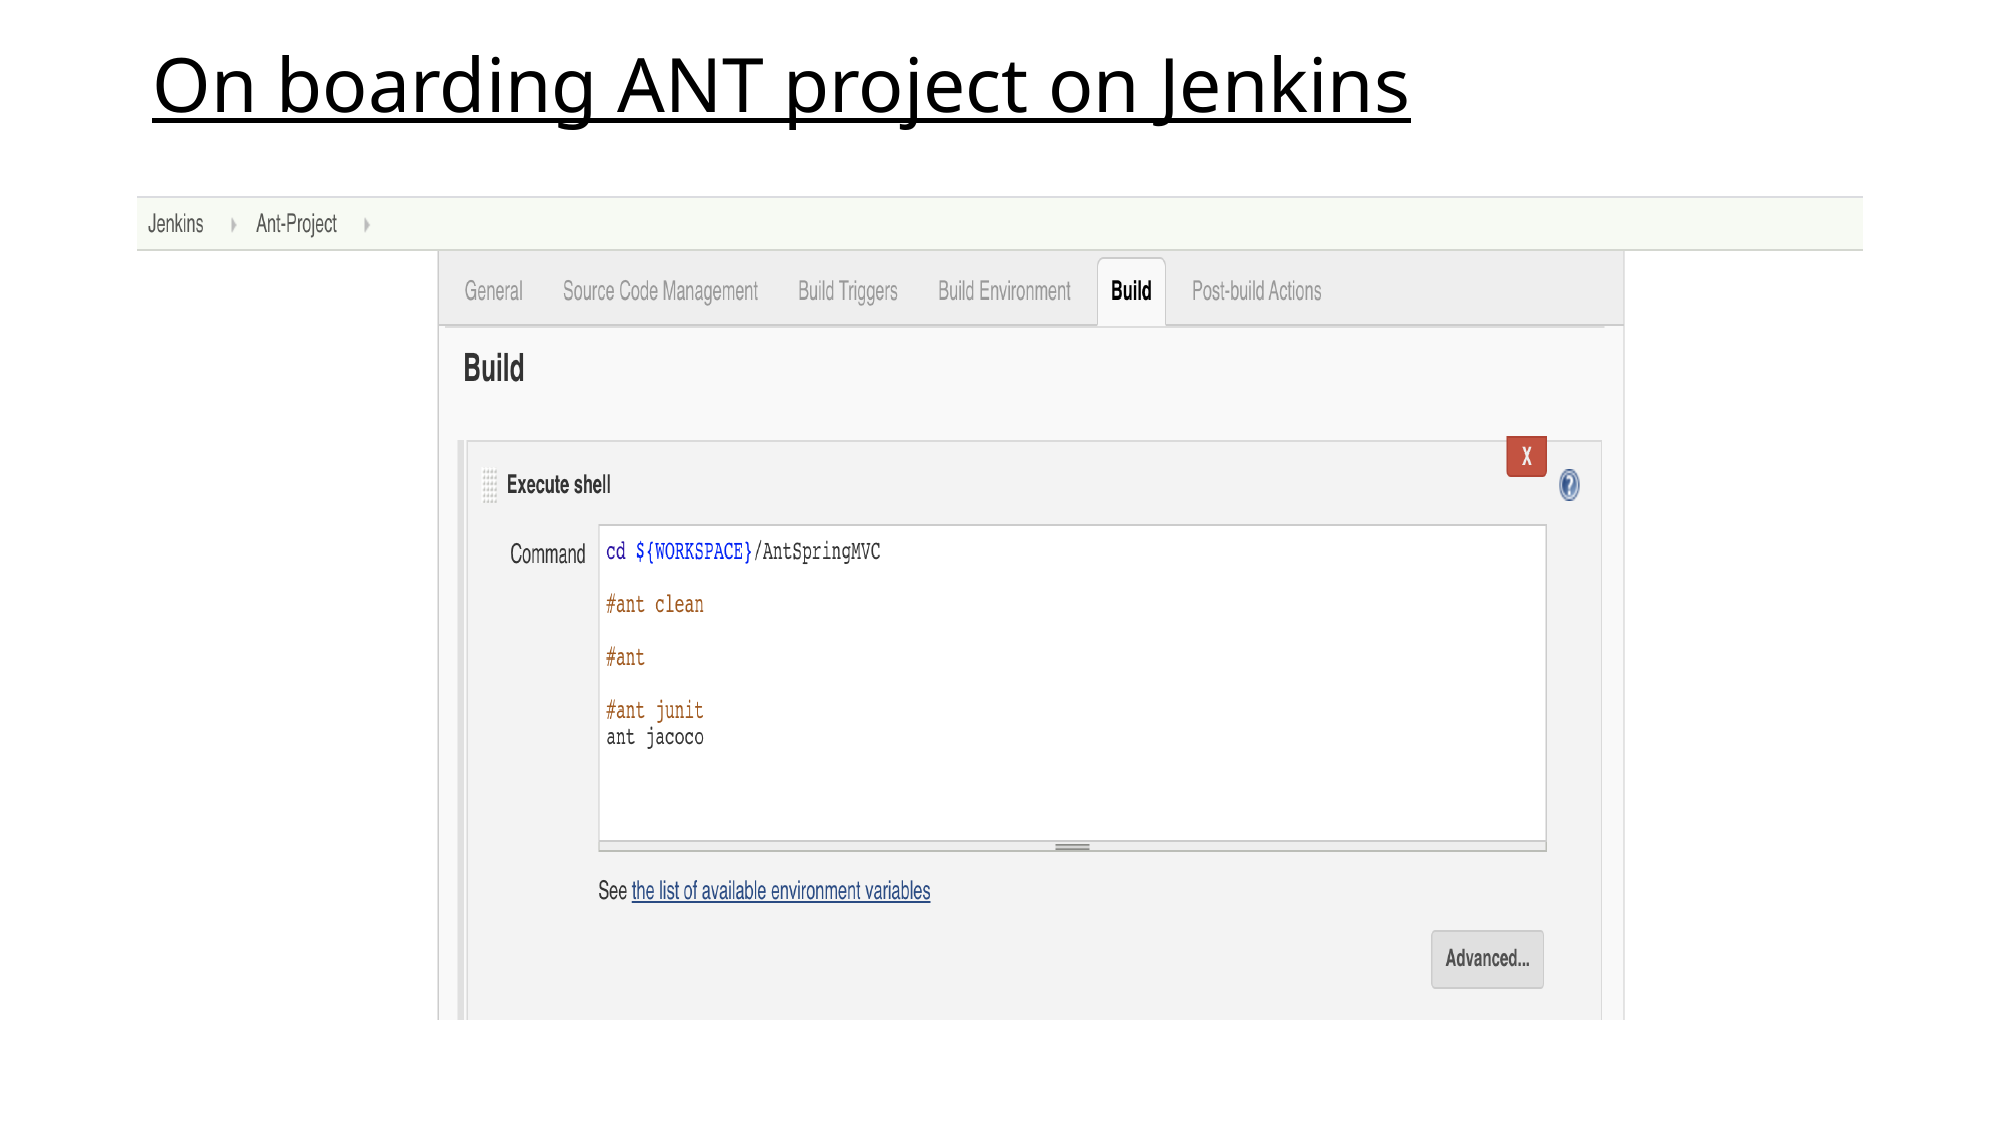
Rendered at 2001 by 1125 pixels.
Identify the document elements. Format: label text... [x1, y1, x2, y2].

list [137, 196, 1863, 1020]
title On boarding ANT project on Jenkins [137, 0, 1863, 196]
